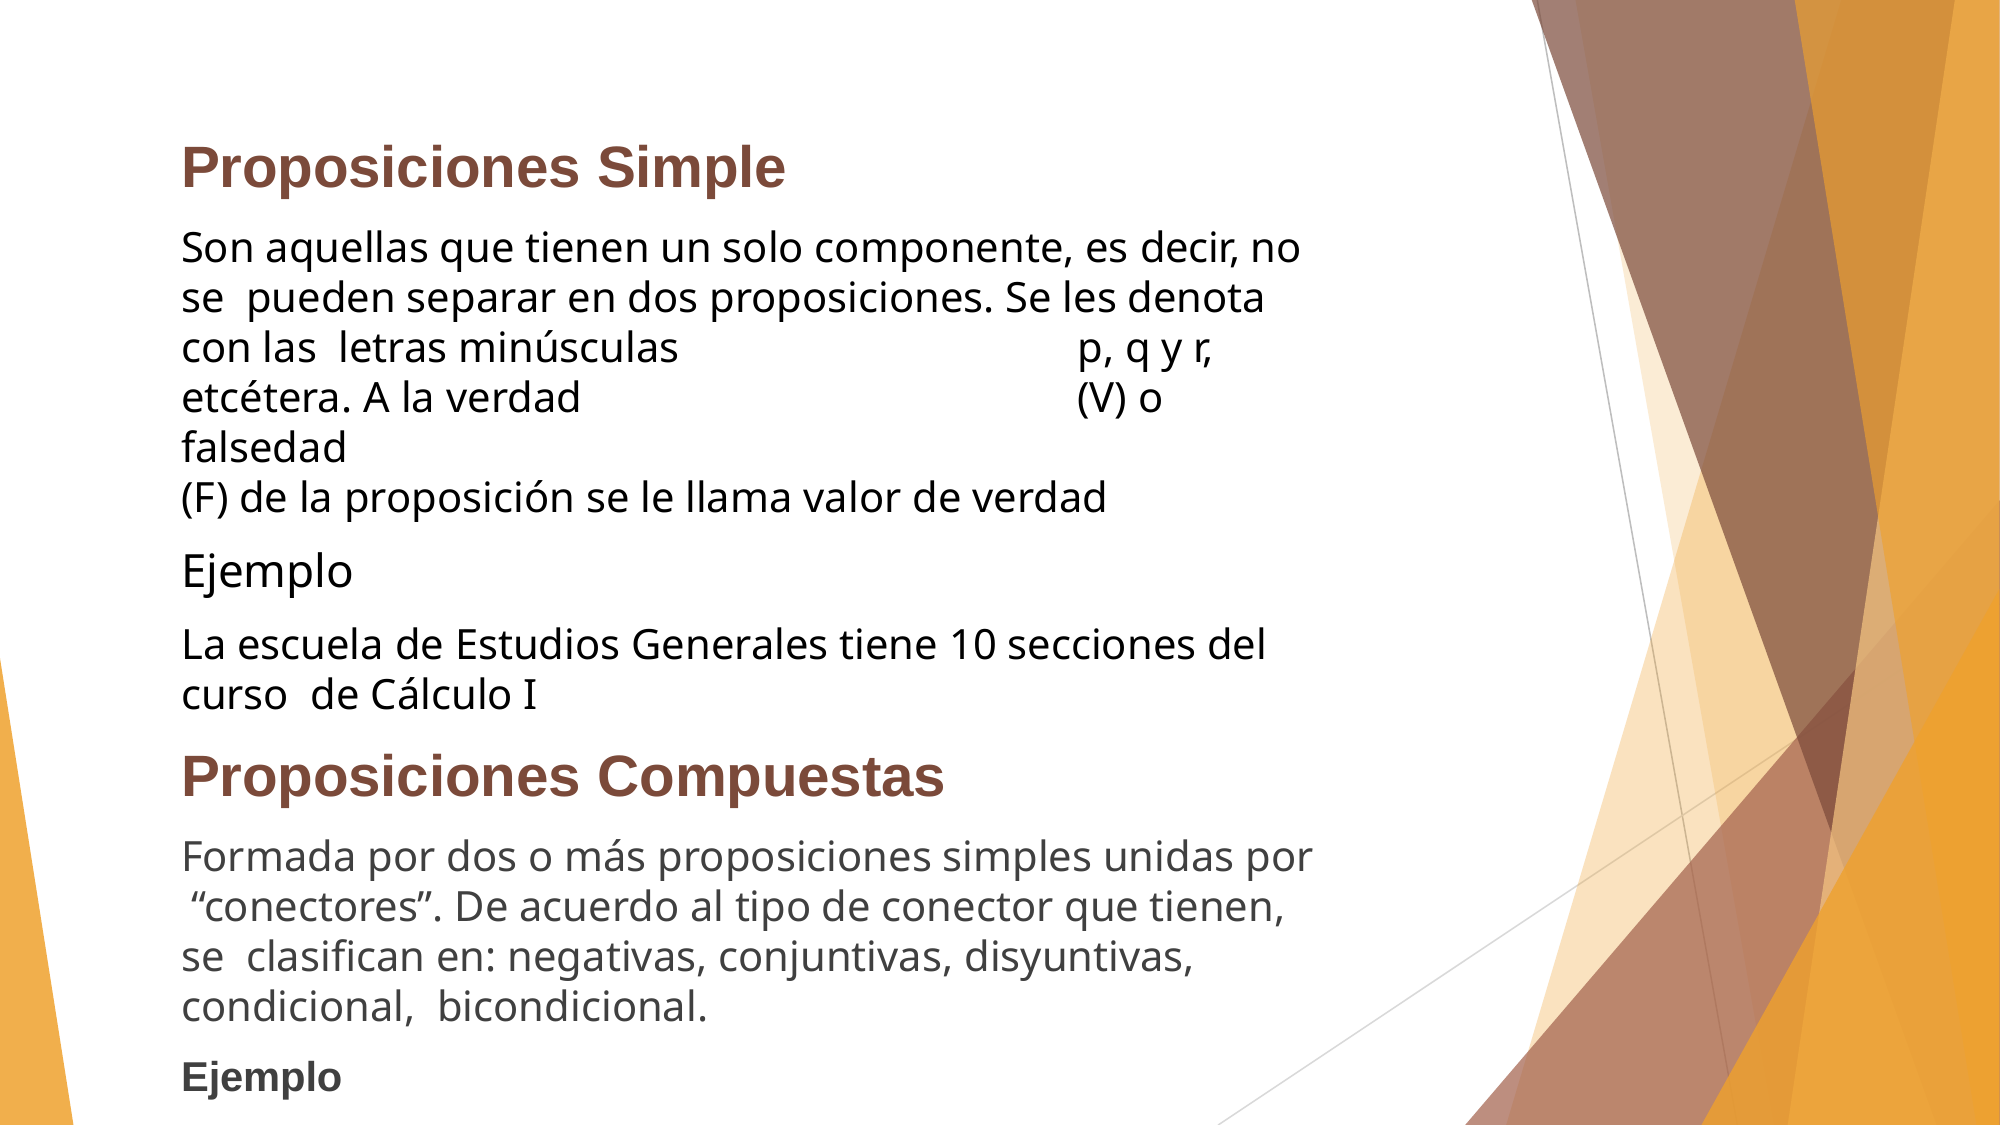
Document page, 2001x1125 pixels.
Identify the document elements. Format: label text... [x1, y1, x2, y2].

title Proposiciones Simple [178, 127, 793, 218]
text_box Son aquellas que tienen un solo componente, es decir, no se pueden separar en dos proposiciones. Se les denota con las letras minúsculas p, q y r, etcétera. A la verdad (V) o falsedad (F) de la proposición se le llama valor de verdad Ejemplo La escuela de Estudios Generales tiene 10 secciones del curso de Cálculo I Proposiciones Compuestas Formada por dos o más proposiciones simples unidas por “conectores”. De acuerdo al tipo de conector que tienen, se clasifican en: negativas, conjuntivas, disyuntivas, condicional, bicondicional. Ejemplo Mario Vargas Llosa nació en el Perú o nació en España. [178, 218, 1355, 1125]
